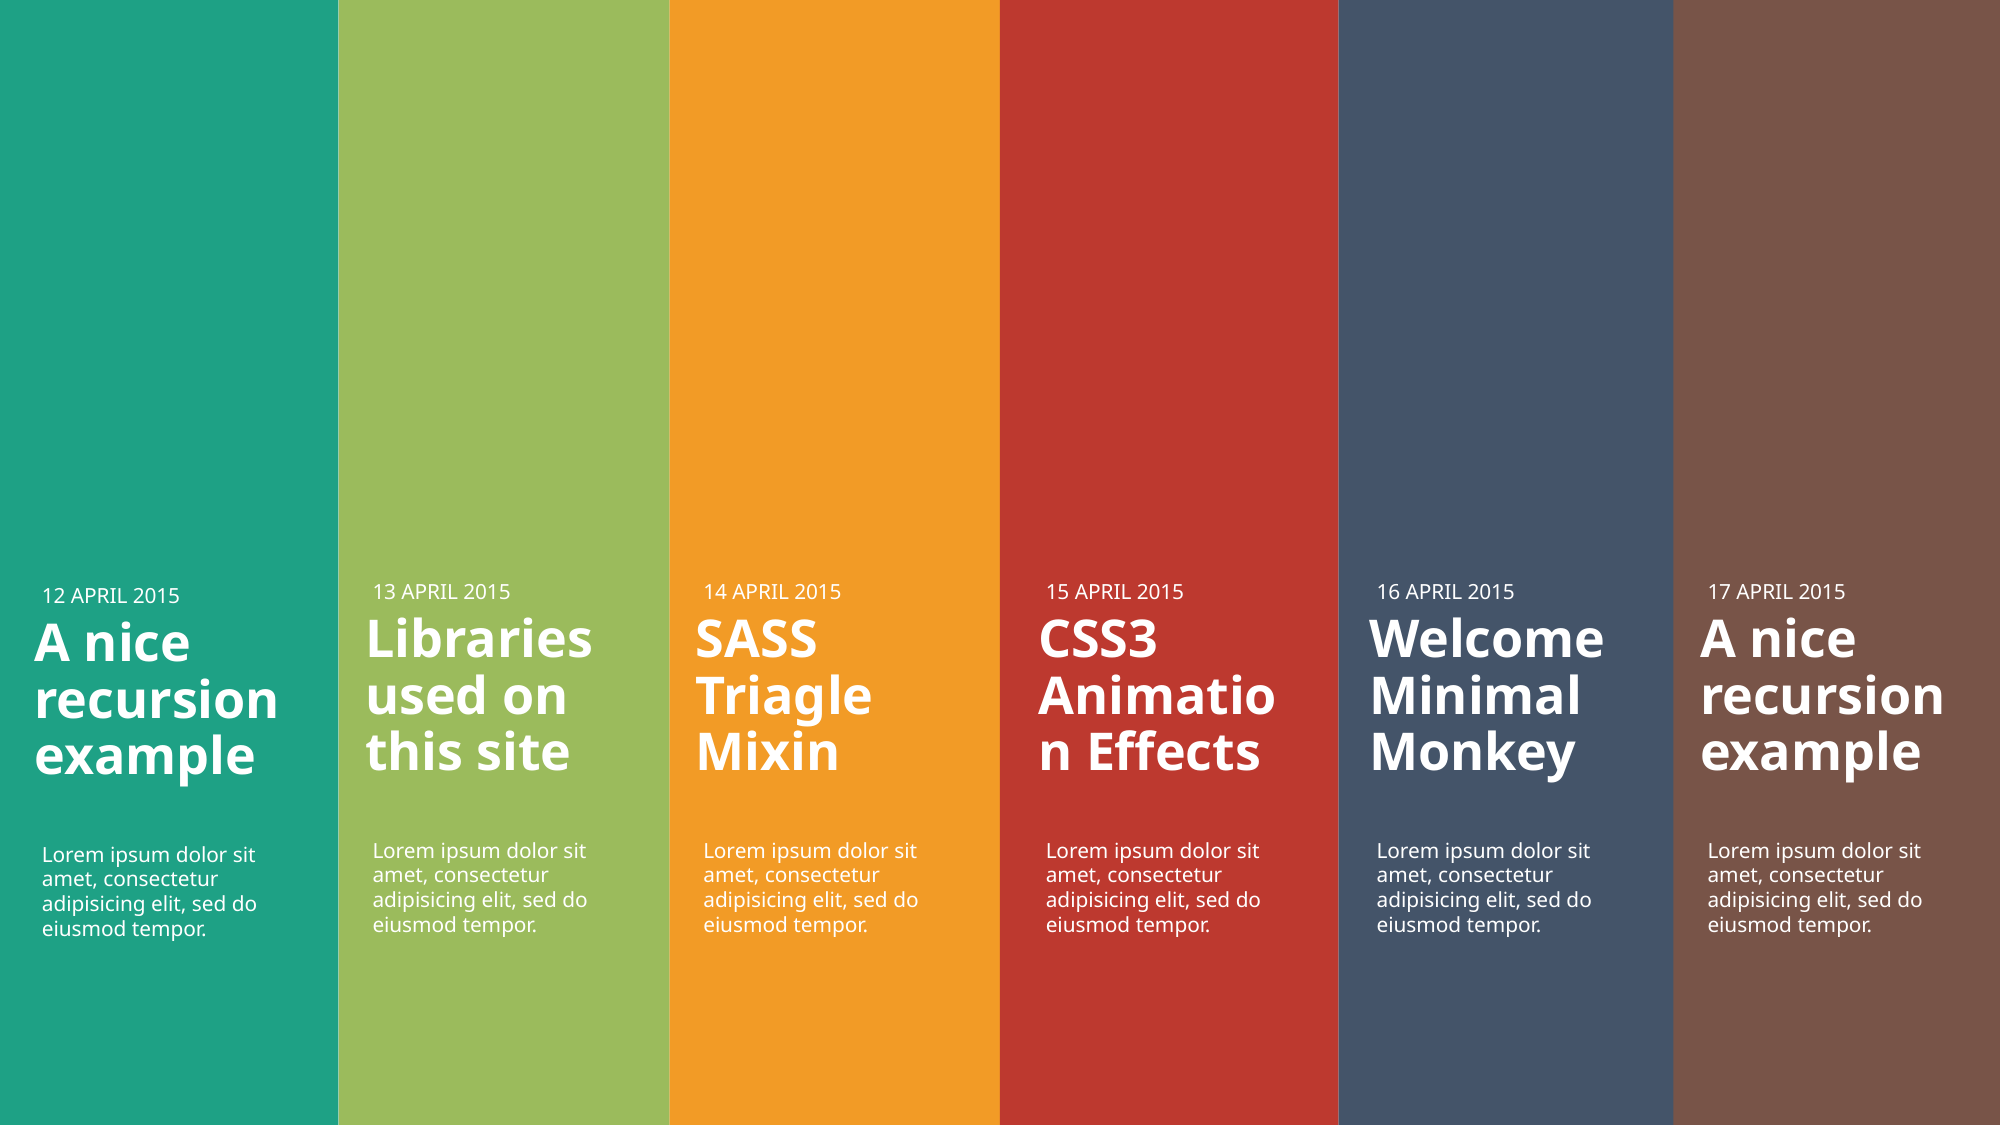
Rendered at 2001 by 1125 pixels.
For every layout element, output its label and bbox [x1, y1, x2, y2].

text_box [1023, 573, 1320, 1027]
text_box [1354, 573, 1650, 1027]
text_box [19, 577, 316, 1031]
text_box [350, 573, 646, 1027]
text_box [0, 0, 2000, 1125]
text_box [1684, 573, 1981, 1027]
text_box [680, 573, 977, 1027]
